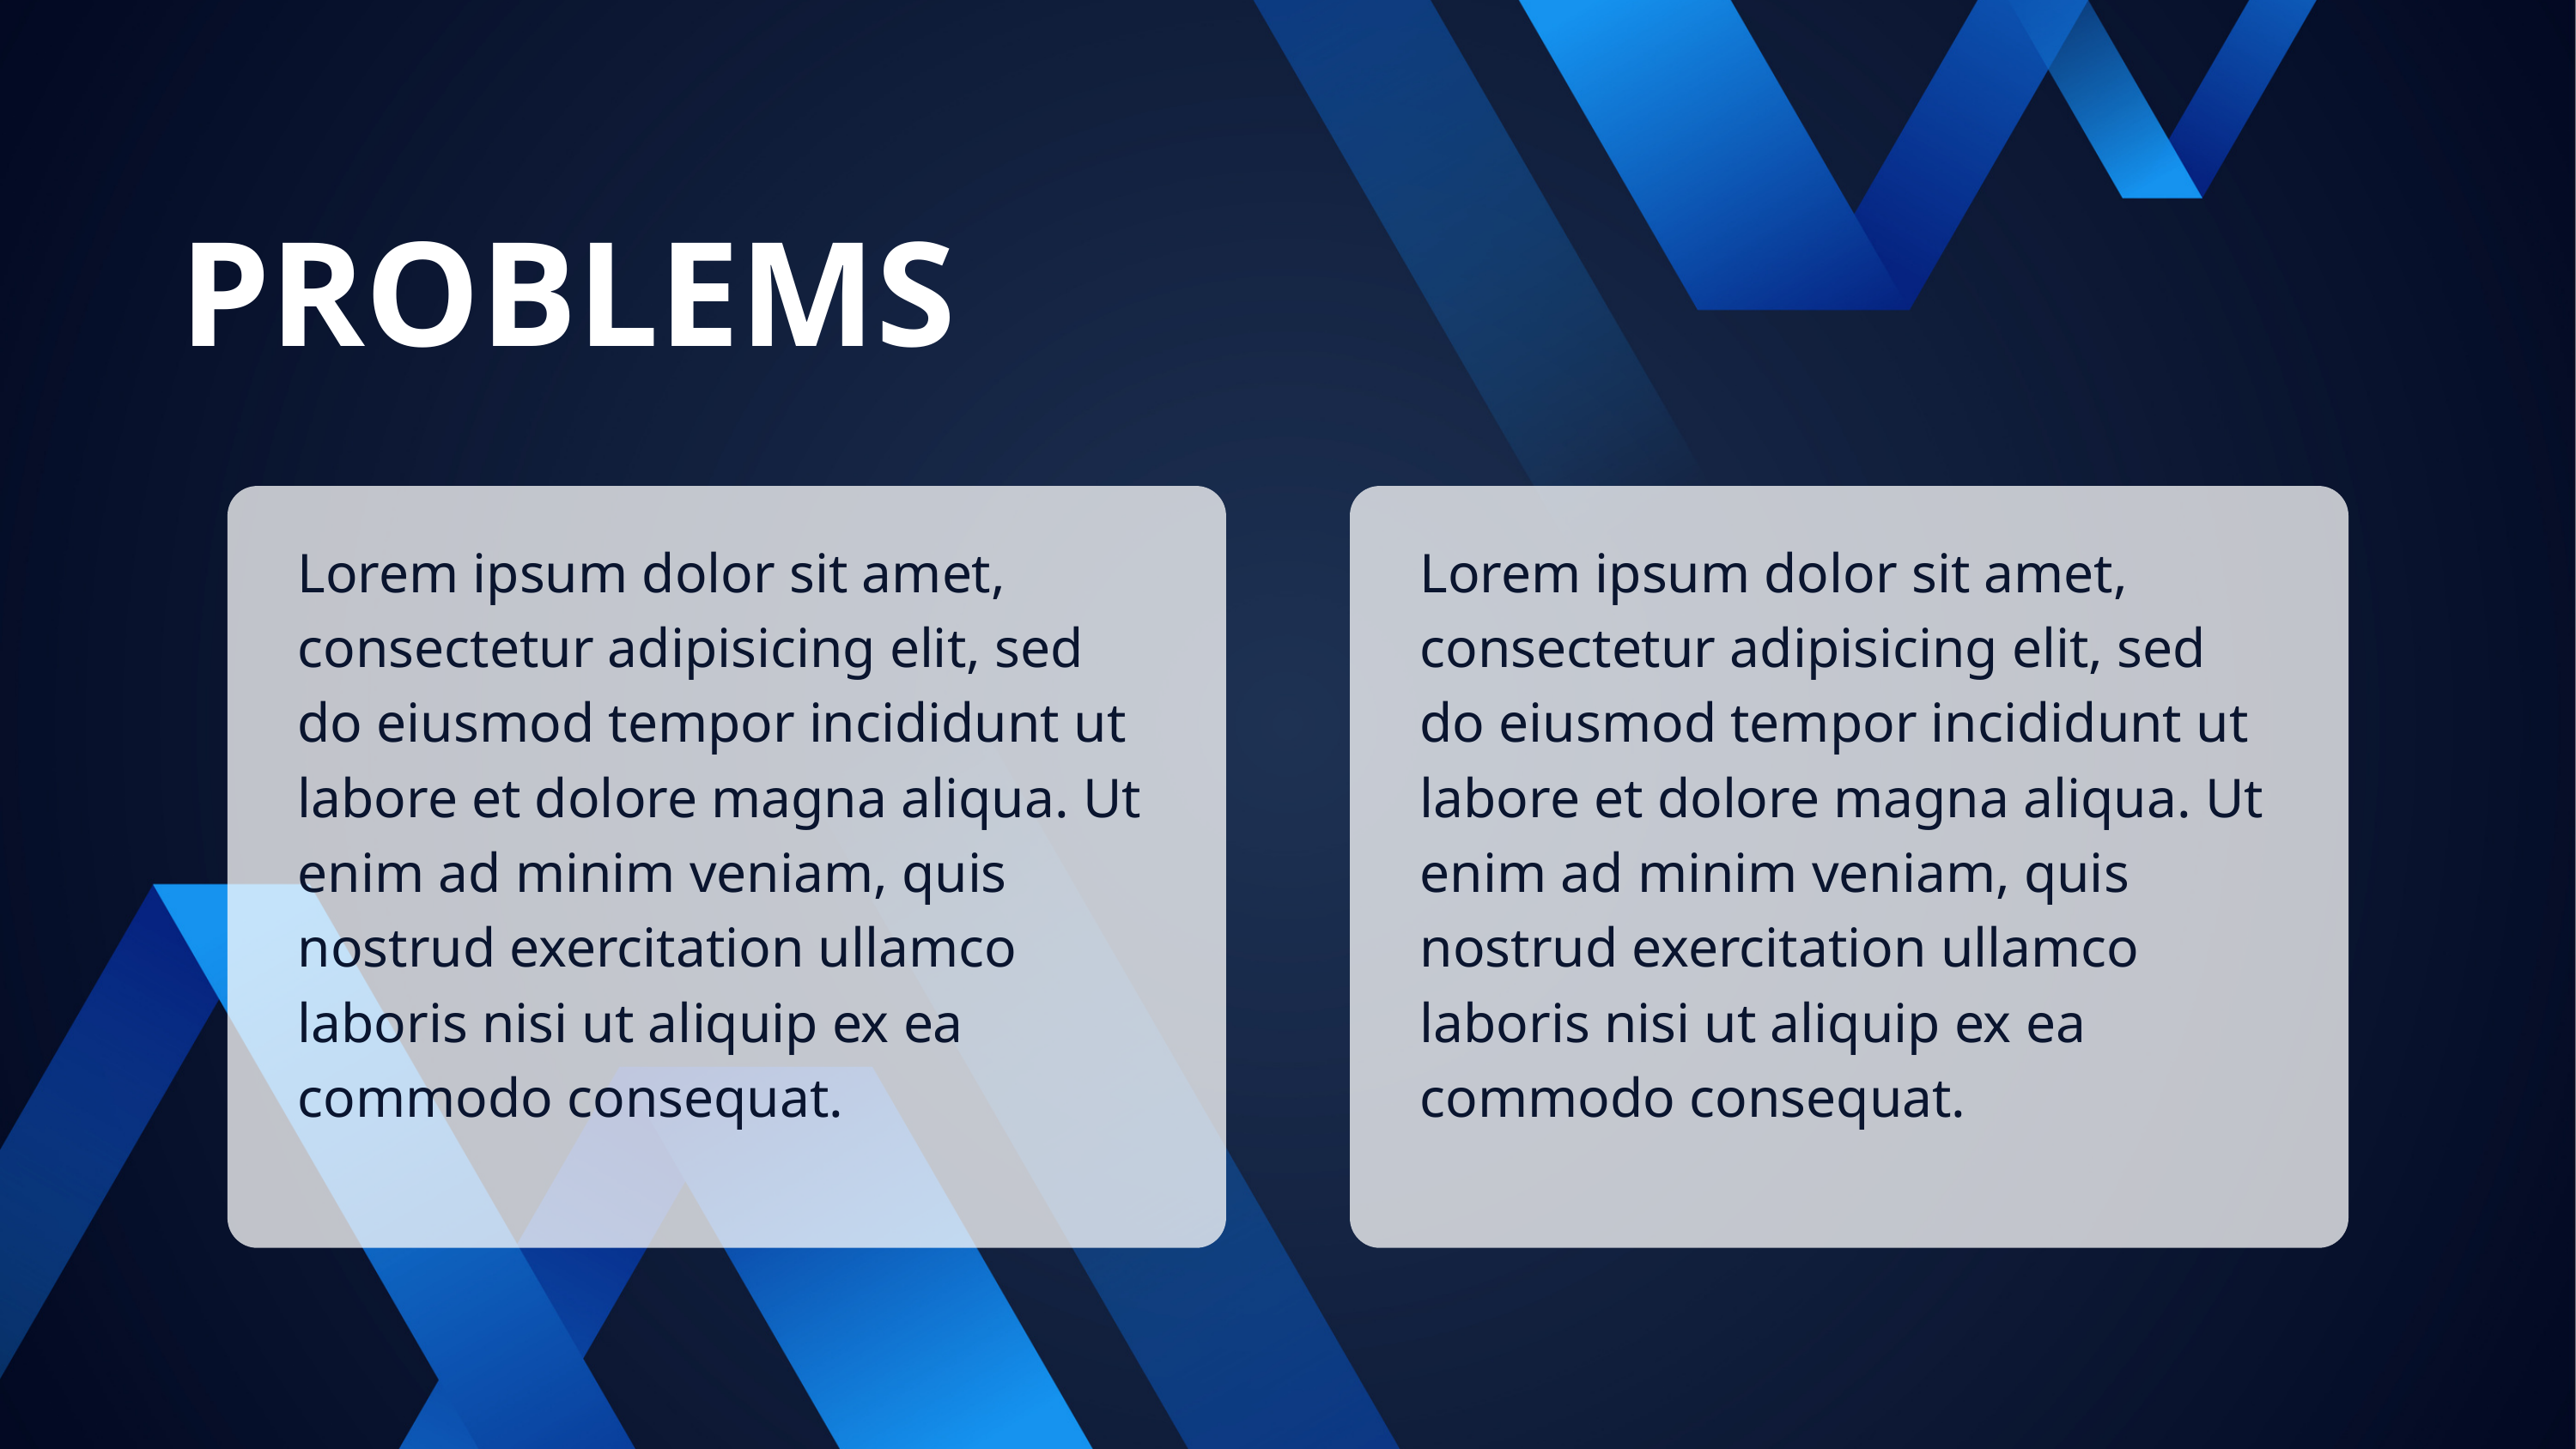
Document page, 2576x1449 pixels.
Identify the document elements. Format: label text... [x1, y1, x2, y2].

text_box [227, 485, 1227, 1248]
text_box [0, 0, 2576, 1449]
text_box PROBLEMS [179, 173, 1047, 376]
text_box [1349, 485, 2349, 1248]
